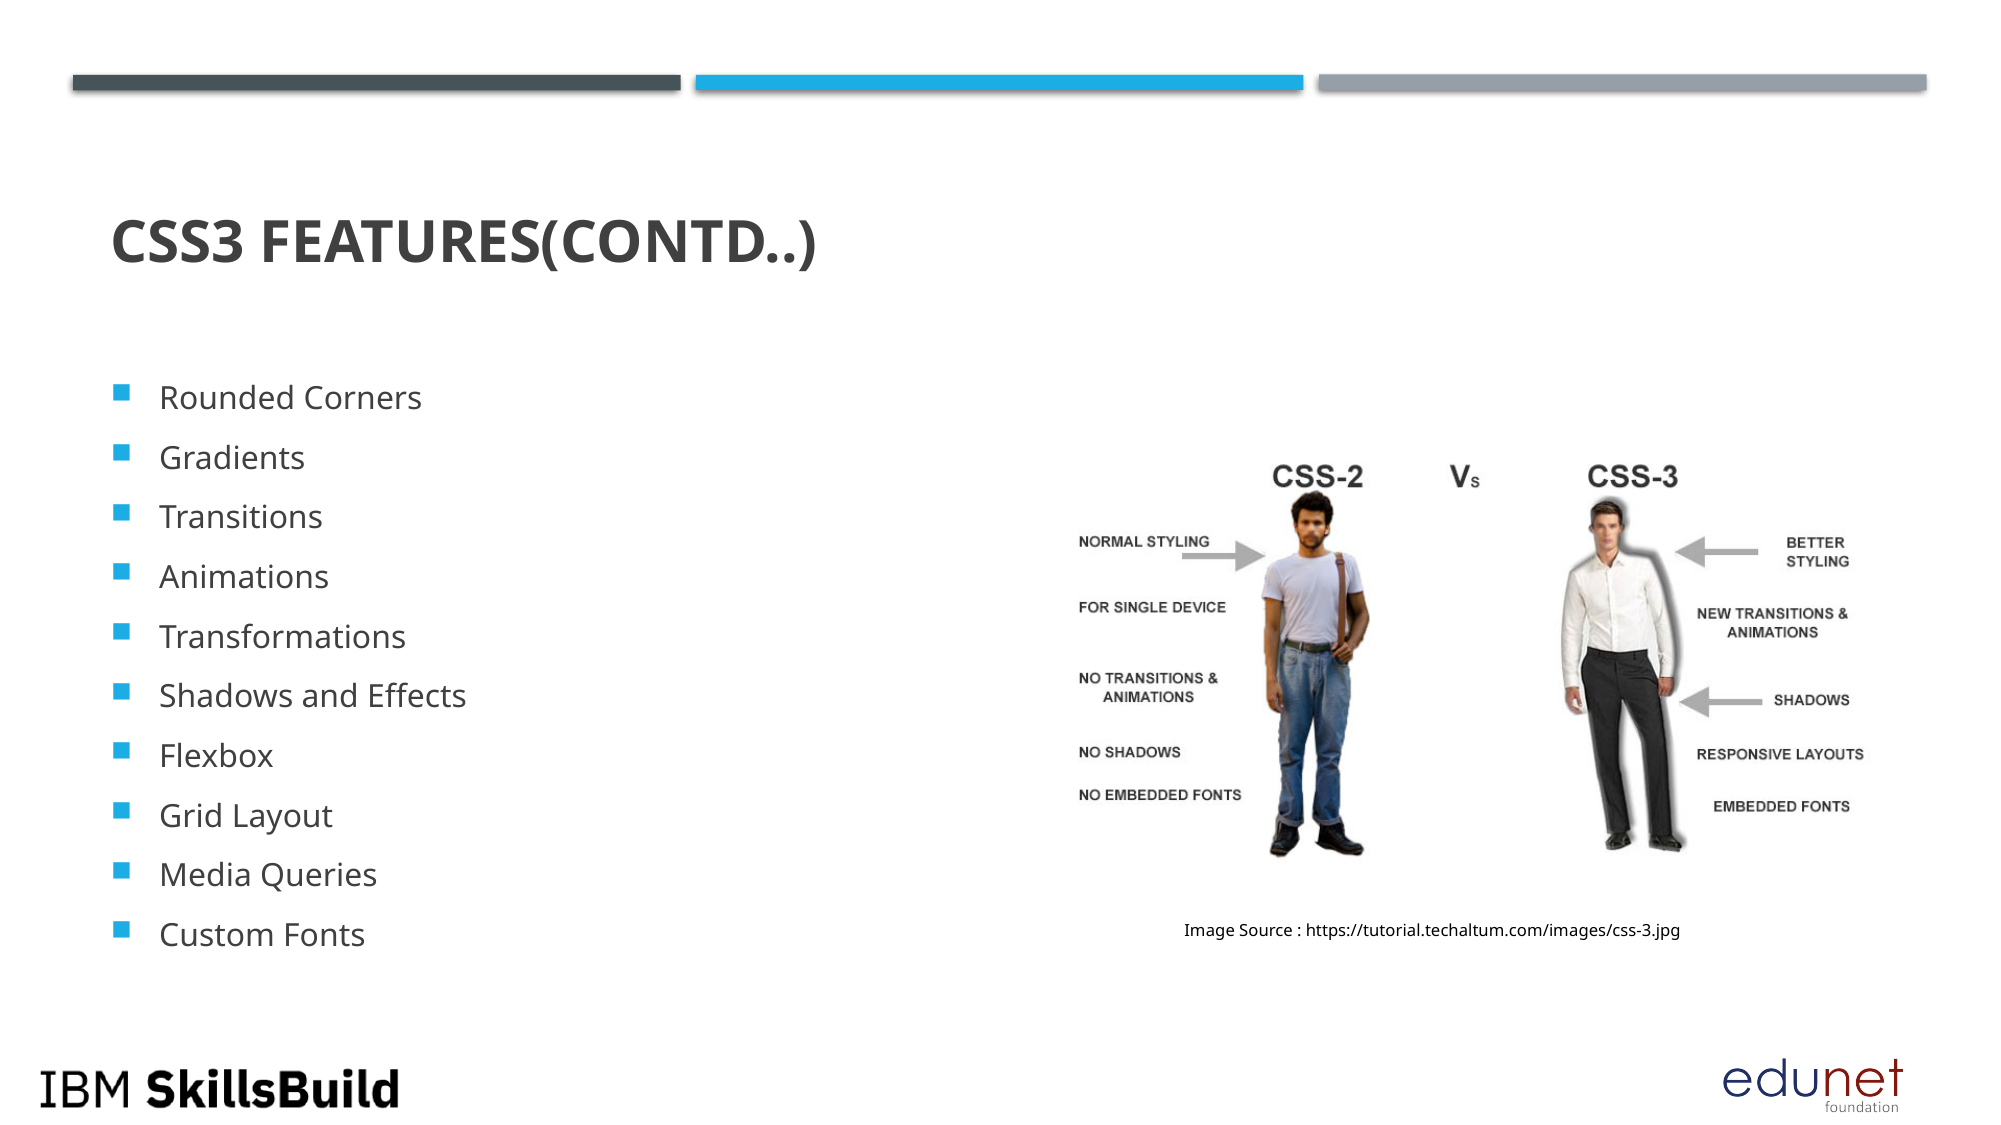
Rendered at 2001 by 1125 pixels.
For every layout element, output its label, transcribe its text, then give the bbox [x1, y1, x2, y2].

text_box Image Source : https://tutorial.techaltum.com/images/css-3.jpg [1169, 912, 1697, 948]
picture [14, 1047, 419, 1125]
title CSS3 Features(Contd..) [95, 119, 1905, 282]
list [1061, 454, 1896, 873]
picture [1719, 1056, 1905, 1116]
list Rounded Corners Gradients Transitions Animations Transformations Shadows and Effects Flexbox Grid Layout Media Queries Custom Fonts [95, 365, 948, 962]
